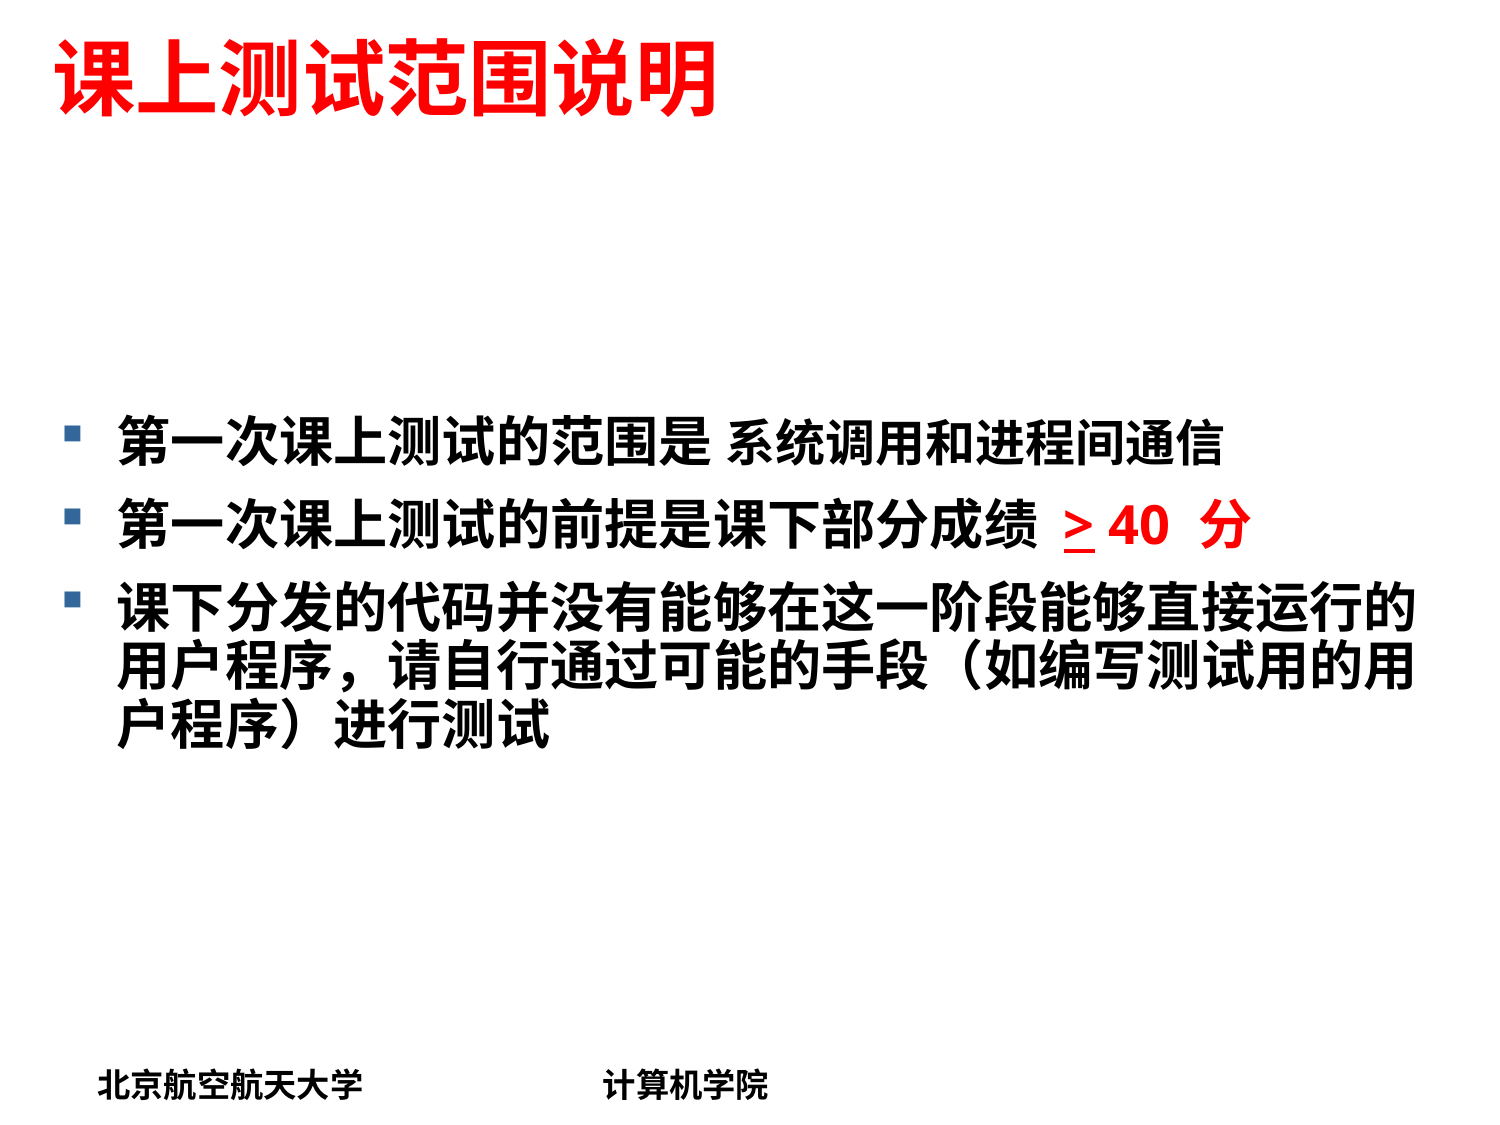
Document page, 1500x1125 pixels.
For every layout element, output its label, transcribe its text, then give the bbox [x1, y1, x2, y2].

title 课上测试范围说明 [37, 31, 1415, 120]
list 第一次课上测试的范围是 系统调用和进程间通信 第一次课上测试的前提是课下部分成绩 > 40 分 课下分发的代码并没有能够在这一阶段能够直接运行的用户程序，请自行通过可能的手段（如编写测试用的用户程序）进行测试 [45, 154, 1455, 1016]
